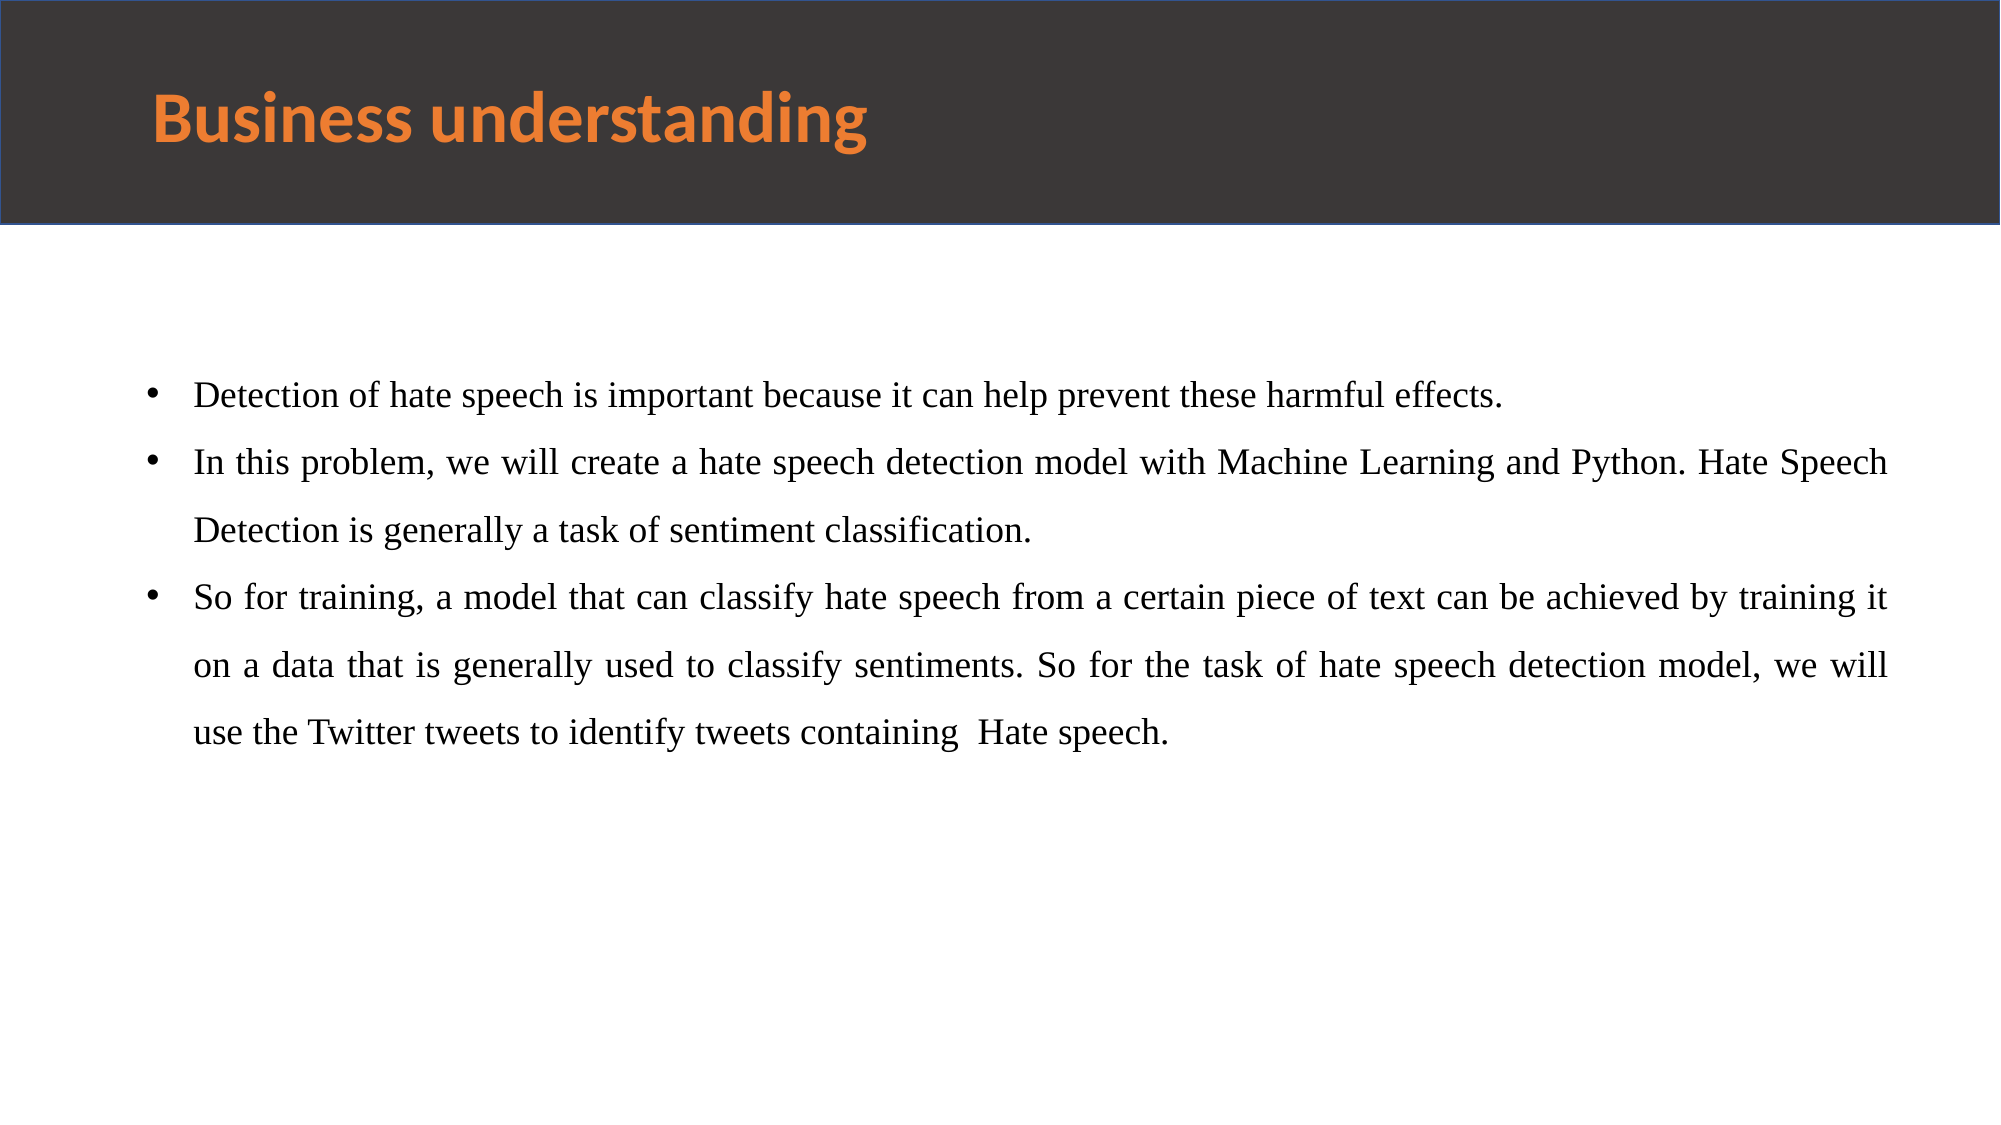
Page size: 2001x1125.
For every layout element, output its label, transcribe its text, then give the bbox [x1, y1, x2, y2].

text_box Detection of hate speech is important because it can help prevent these harmful effects. In this problem, we will create a hate speech detection model with Machine Learning and Python. Hate Speech Detection is generally a task of sentiment classification. So for training, a model that can classify hate speech from a certain piece of text can be achieved by training it on a data that is generally used to classify sentiments. So for the task of hate speech detection model, we will use the Twitter tweets to identify tweets containing Hate speech. [94, 227, 1906, 827]
title Business understanding [137, 9, 1863, 228]
text_box [0, 0, 2000, 225]
